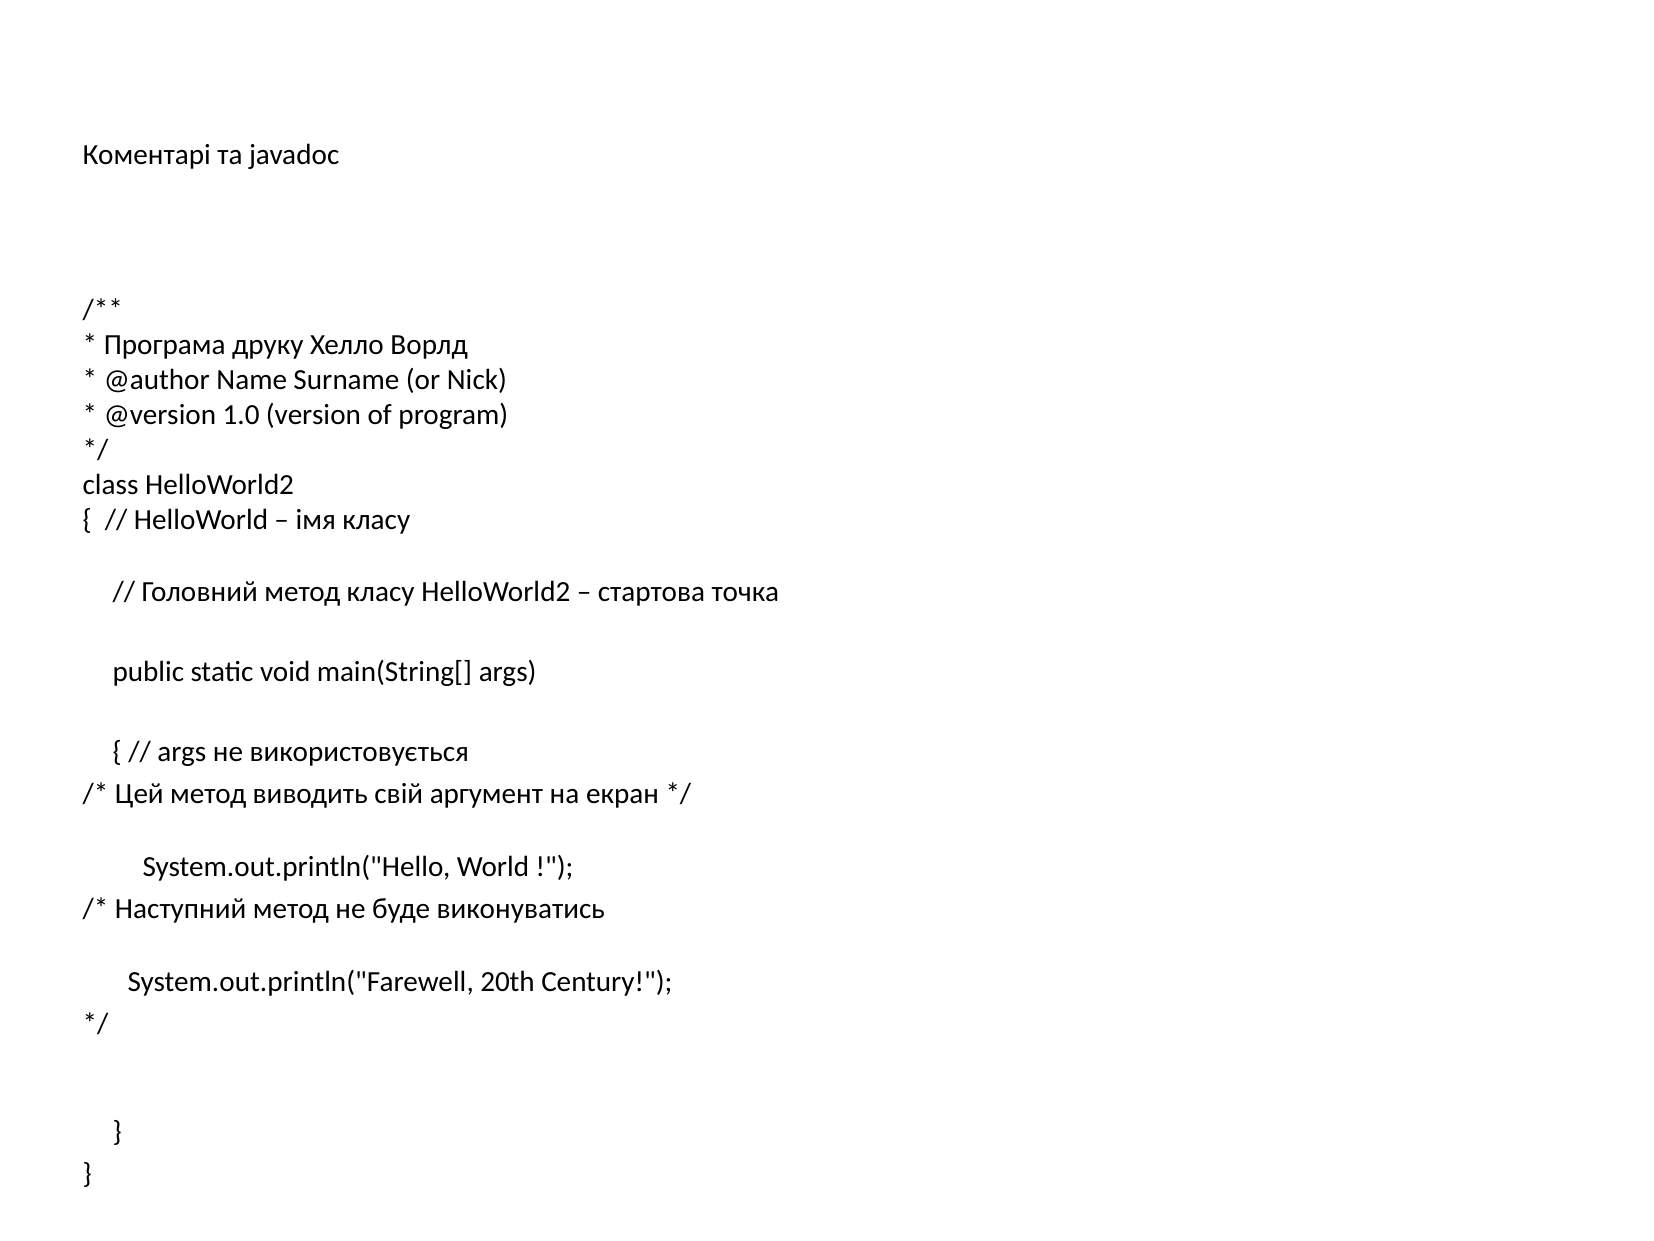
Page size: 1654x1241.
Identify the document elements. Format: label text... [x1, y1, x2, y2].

text_box Коментарі та javadoc [82, 49, 1571, 257]
text_box /** * Програма друку Хелло Ворлд * @author Name Surname (or Nick) * @version 1.0 (version of program) */ class HelloWorld2 { // HelloWorld – імя класу // Головний метод класу HelloWorld2 – стартова точка public static void main(String[] args) { // args не використовується /* Цей метод виводить свій аргумент на екран */ System.out.println("Hello, World !"); /* Наступний метод не буде виконуватись System.out.println("Farewell, 20th Century!"); */ } } [82, 290, 1571, 1010]
